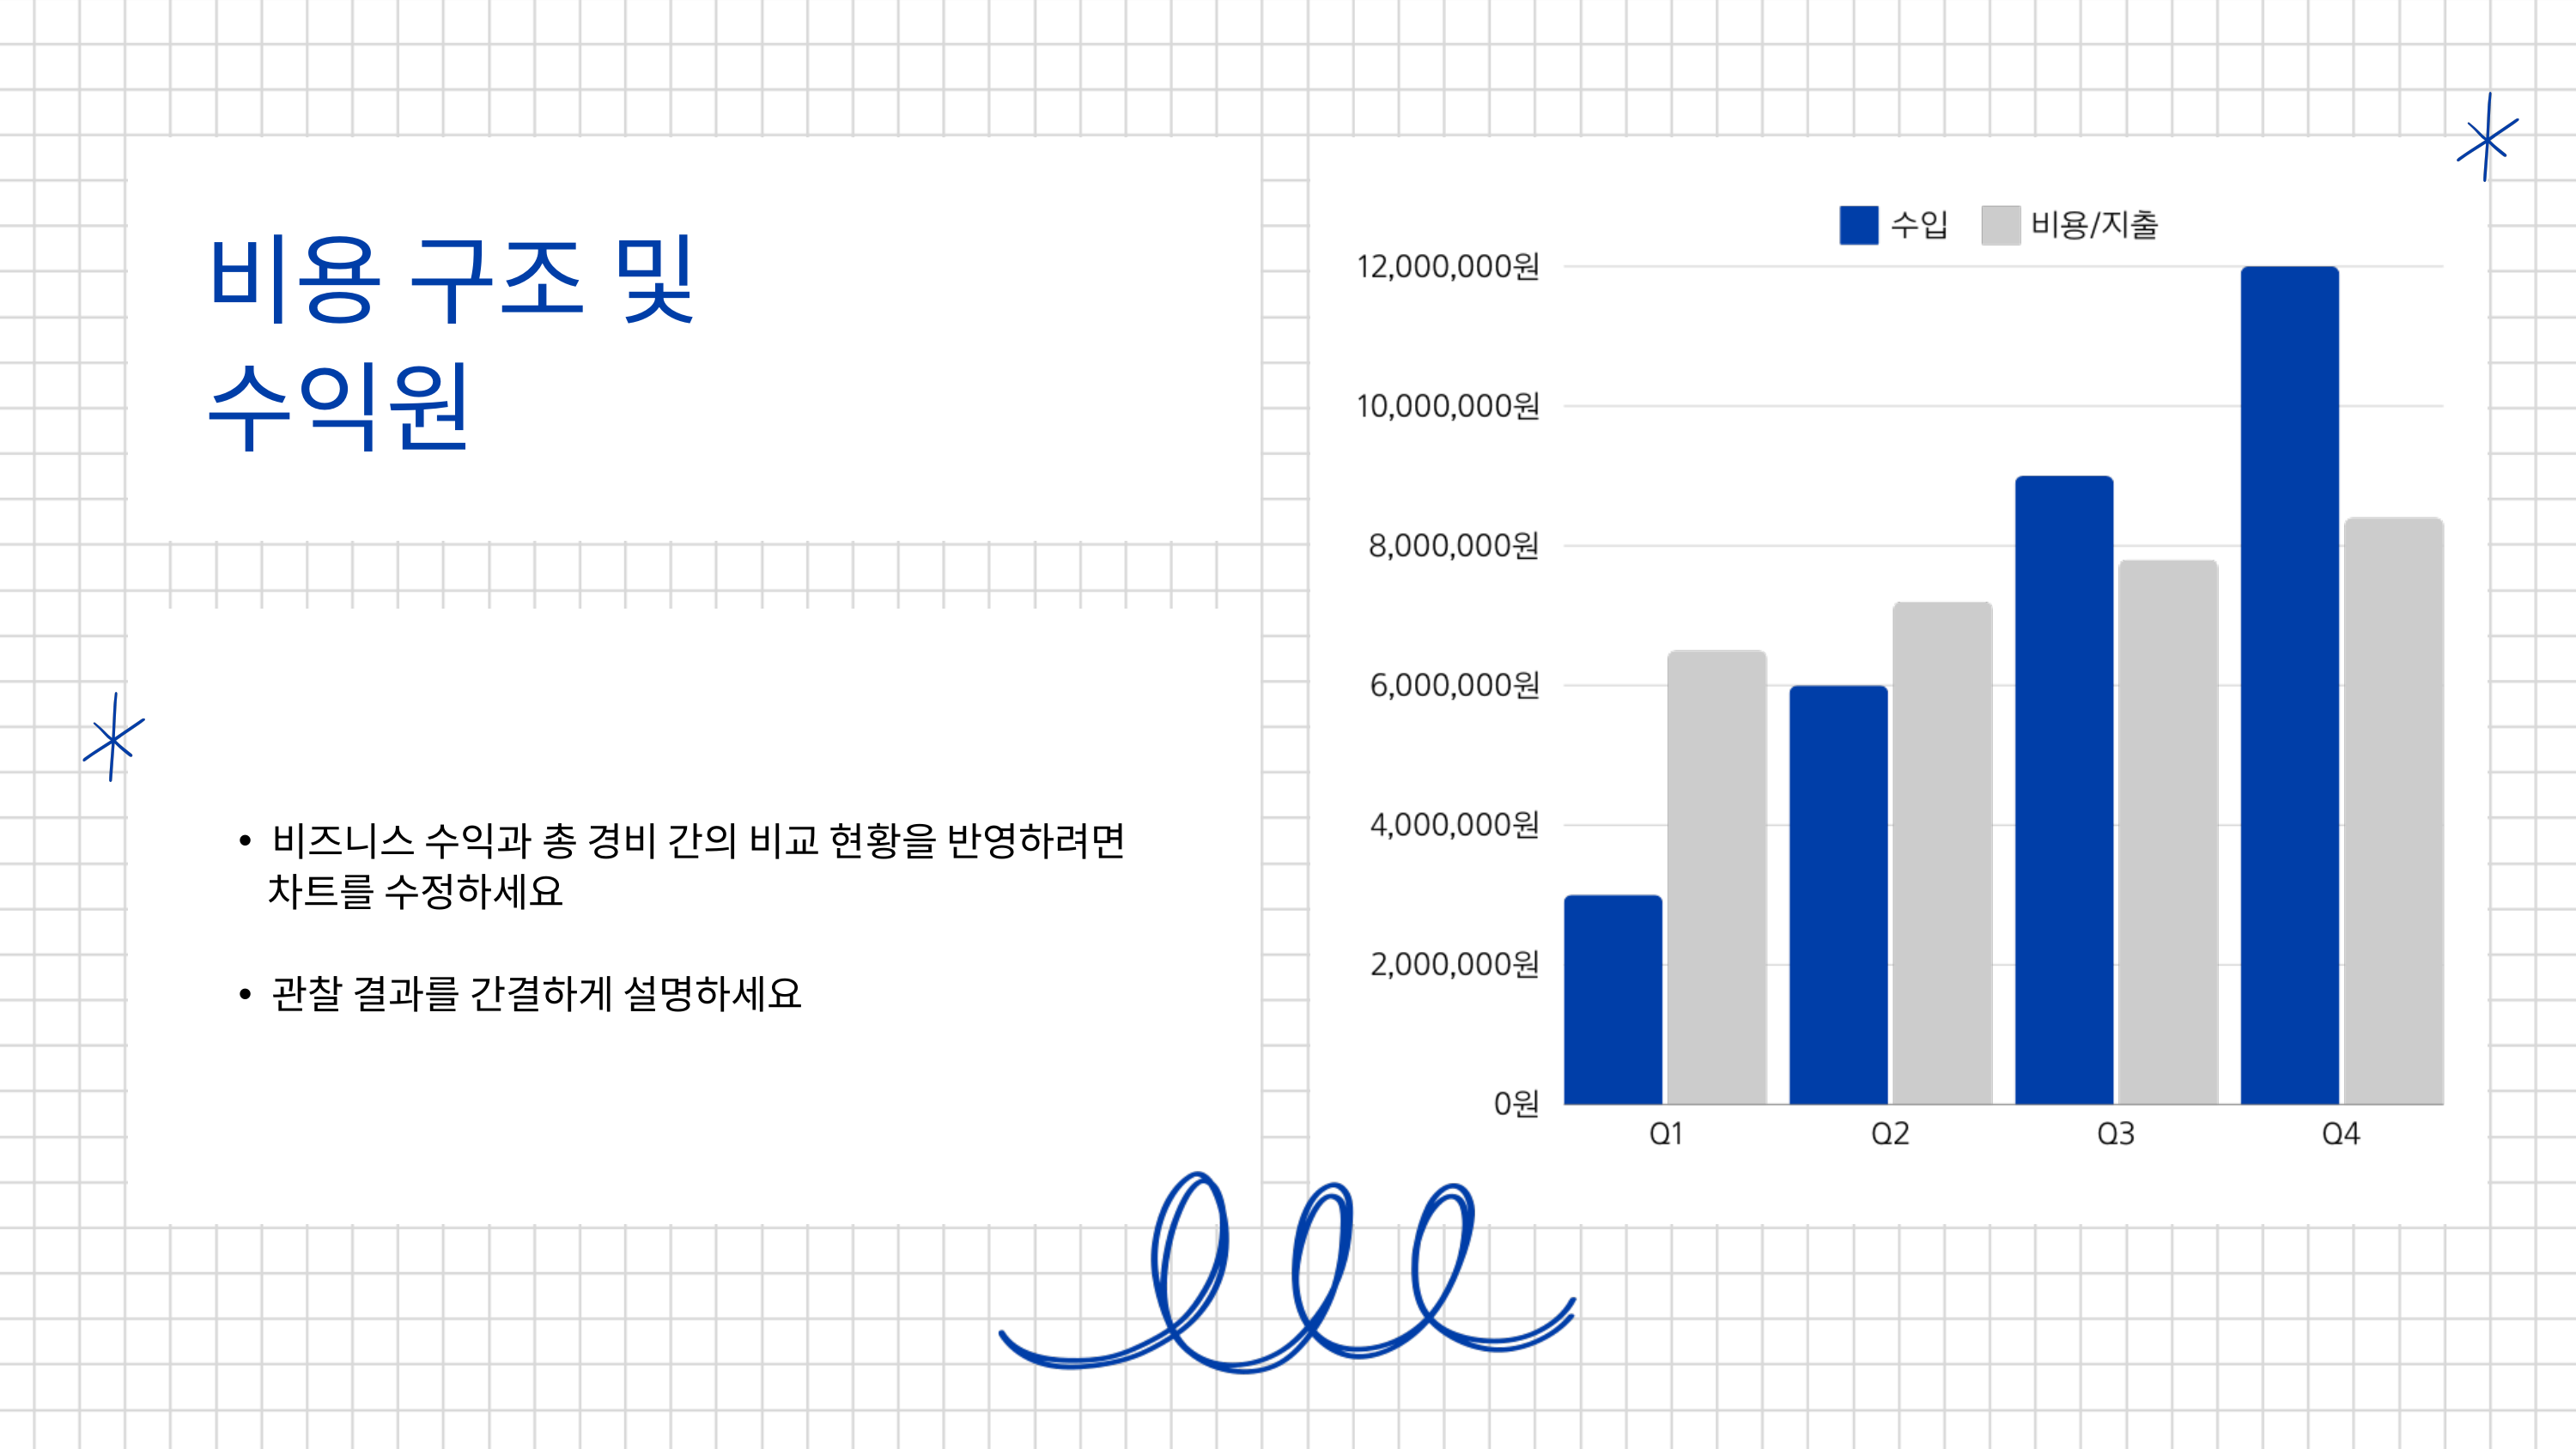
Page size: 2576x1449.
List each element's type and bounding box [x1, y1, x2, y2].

text_box [998, 1232, 1578, 1376]
picture [1245, 94, 2553, 1268]
text_box [82, 692, 123, 782]
text_box [0, 0, 2576, 1449]
text_box [127, 608, 1240, 1225]
text_box [127, 136, 1240, 542]
